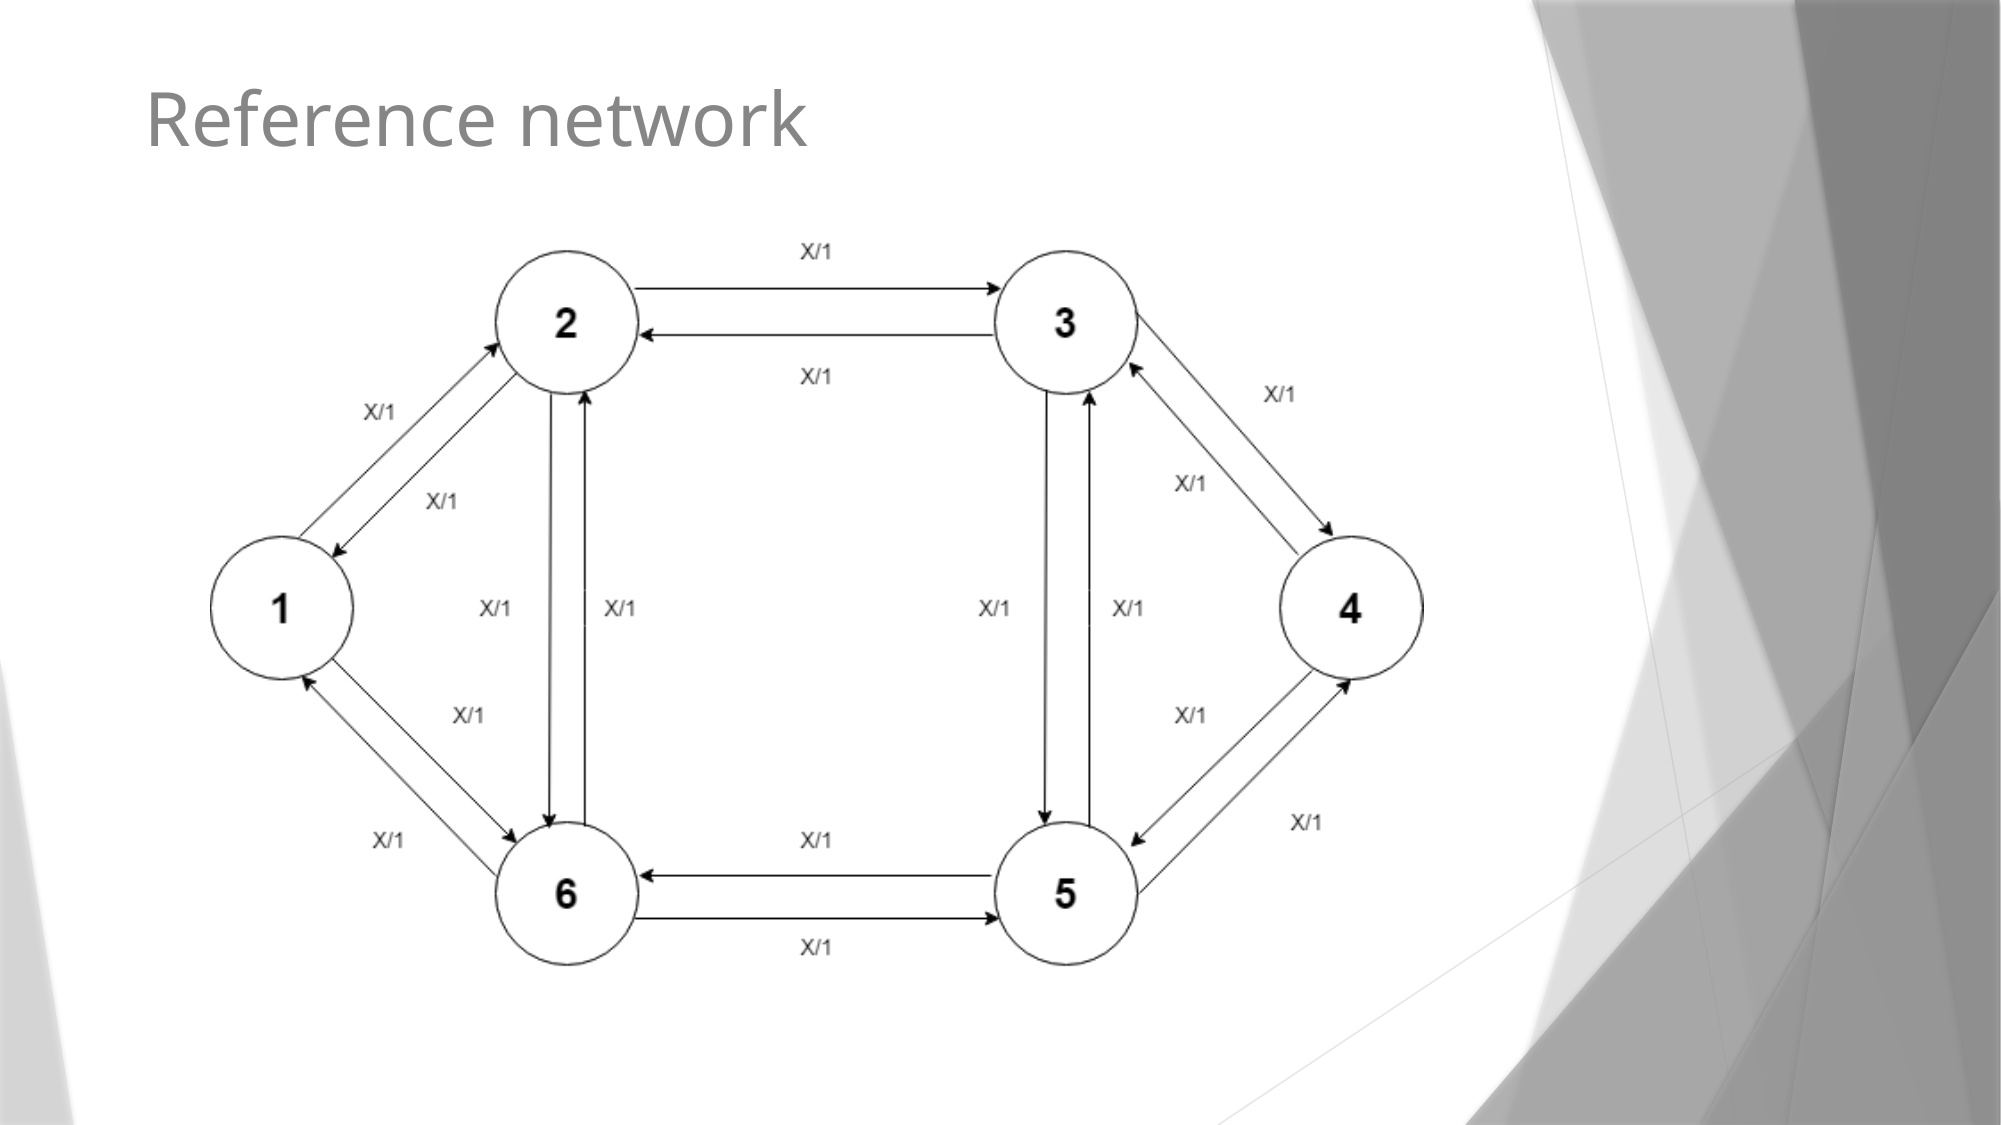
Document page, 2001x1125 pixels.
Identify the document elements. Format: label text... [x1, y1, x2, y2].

list Reference network [129, 64, 1088, 206]
picture [210, 215, 1424, 984]
